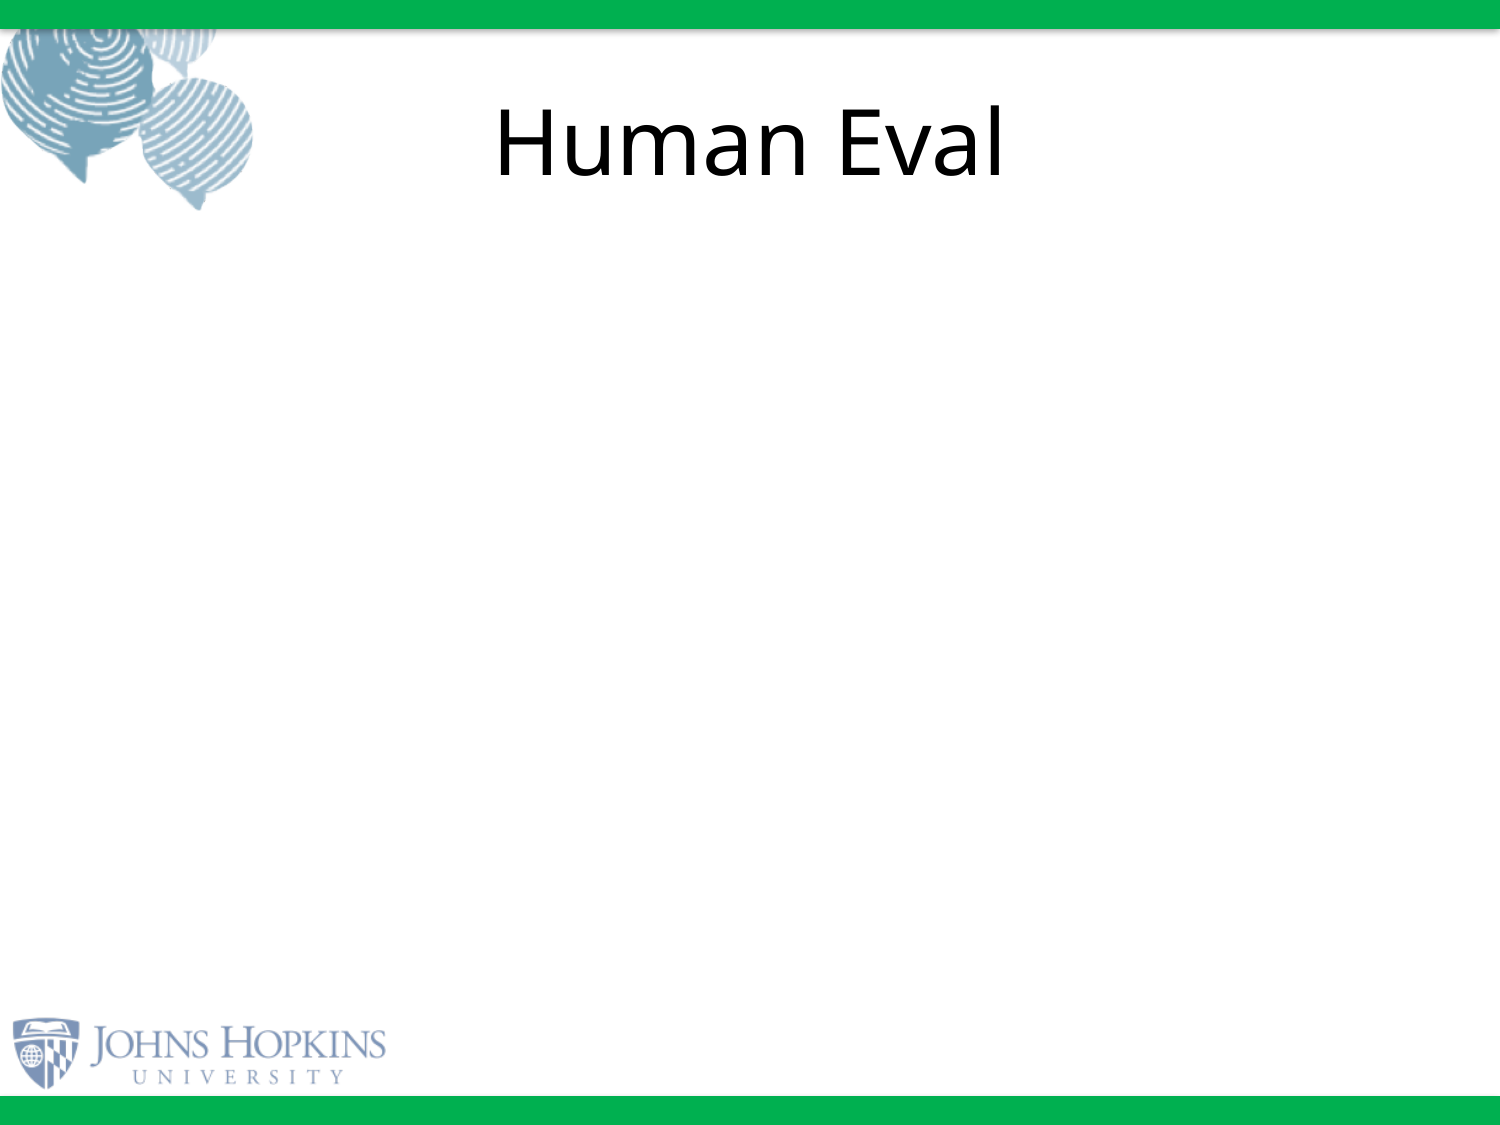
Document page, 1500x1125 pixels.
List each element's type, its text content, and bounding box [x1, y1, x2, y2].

picture [0, 29, 275, 225]
title Human Eval [75, 45, 1425, 233]
